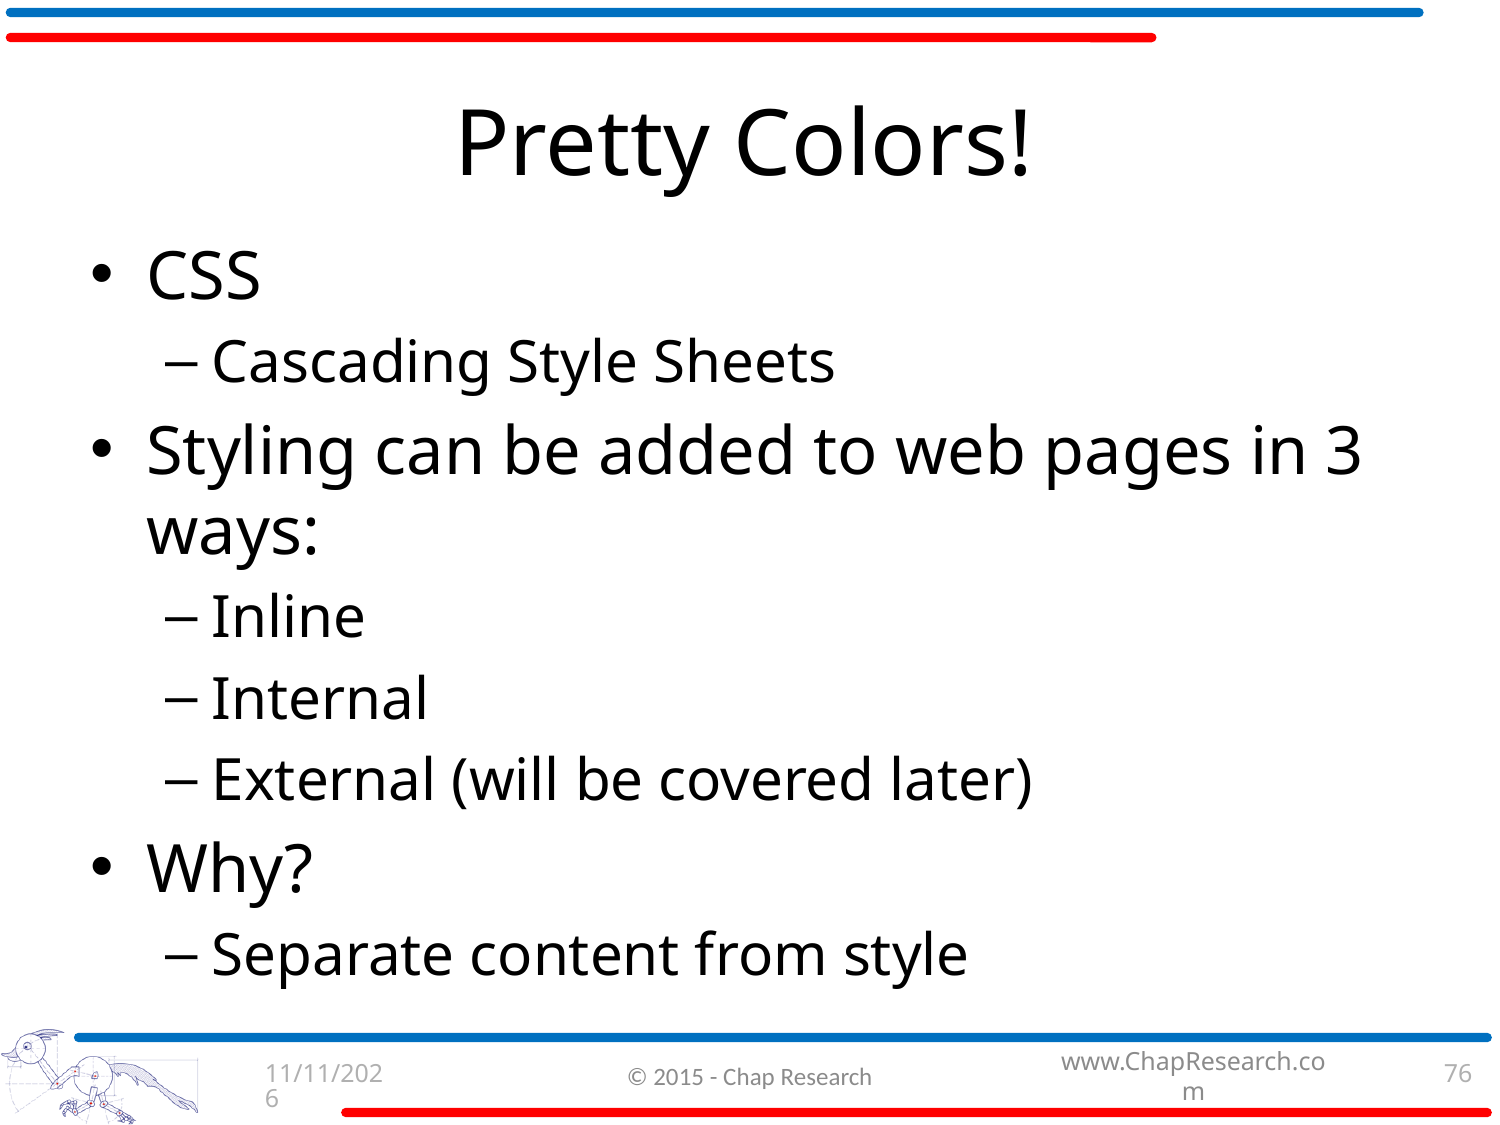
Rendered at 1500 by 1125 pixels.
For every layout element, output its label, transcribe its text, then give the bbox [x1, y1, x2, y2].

picture [0, 1024, 199, 1125]
title Pretty Colors! [24, 44, 1463, 233]
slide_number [249, 1045, 400, 1105]
list CSS Cascading Style Sheets Styling can be added to web pages in 3 ways: Inline Internal External (will be covered later) Why? Separate content from style [74, 224, 1426, 1026]
slide_number 76 [1412, 1045, 1488, 1105]
footer © 2015 - Chap Research [512, 1045, 988, 1105]
